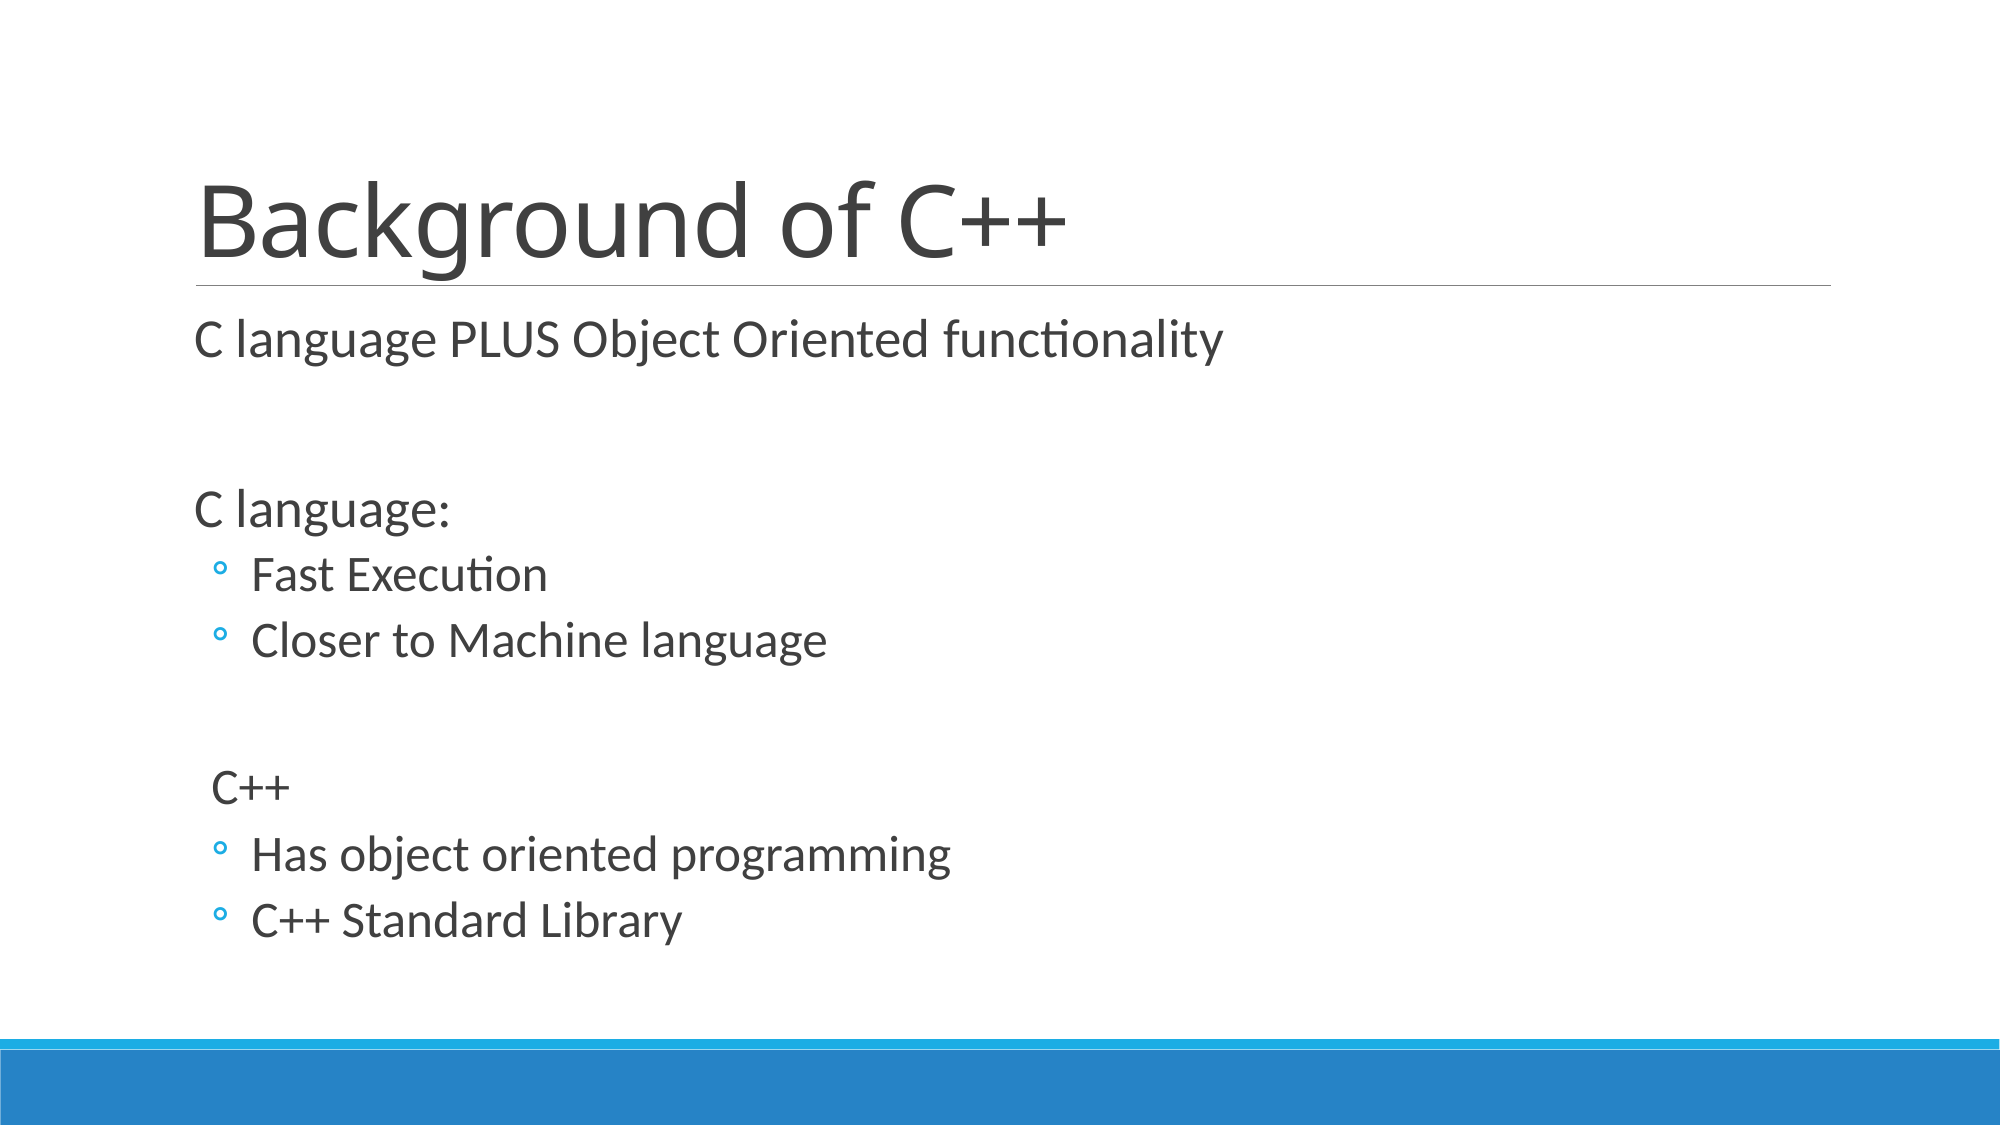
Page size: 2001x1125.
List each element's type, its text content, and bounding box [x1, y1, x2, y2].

title Background of C++ [180, 47, 1830, 285]
list C language PLUS Object Oriented functionality C language: Fast Execution Closer to Machine language C++ Has object oriented programming C++ Standard Library [180, 302, 1830, 963]
